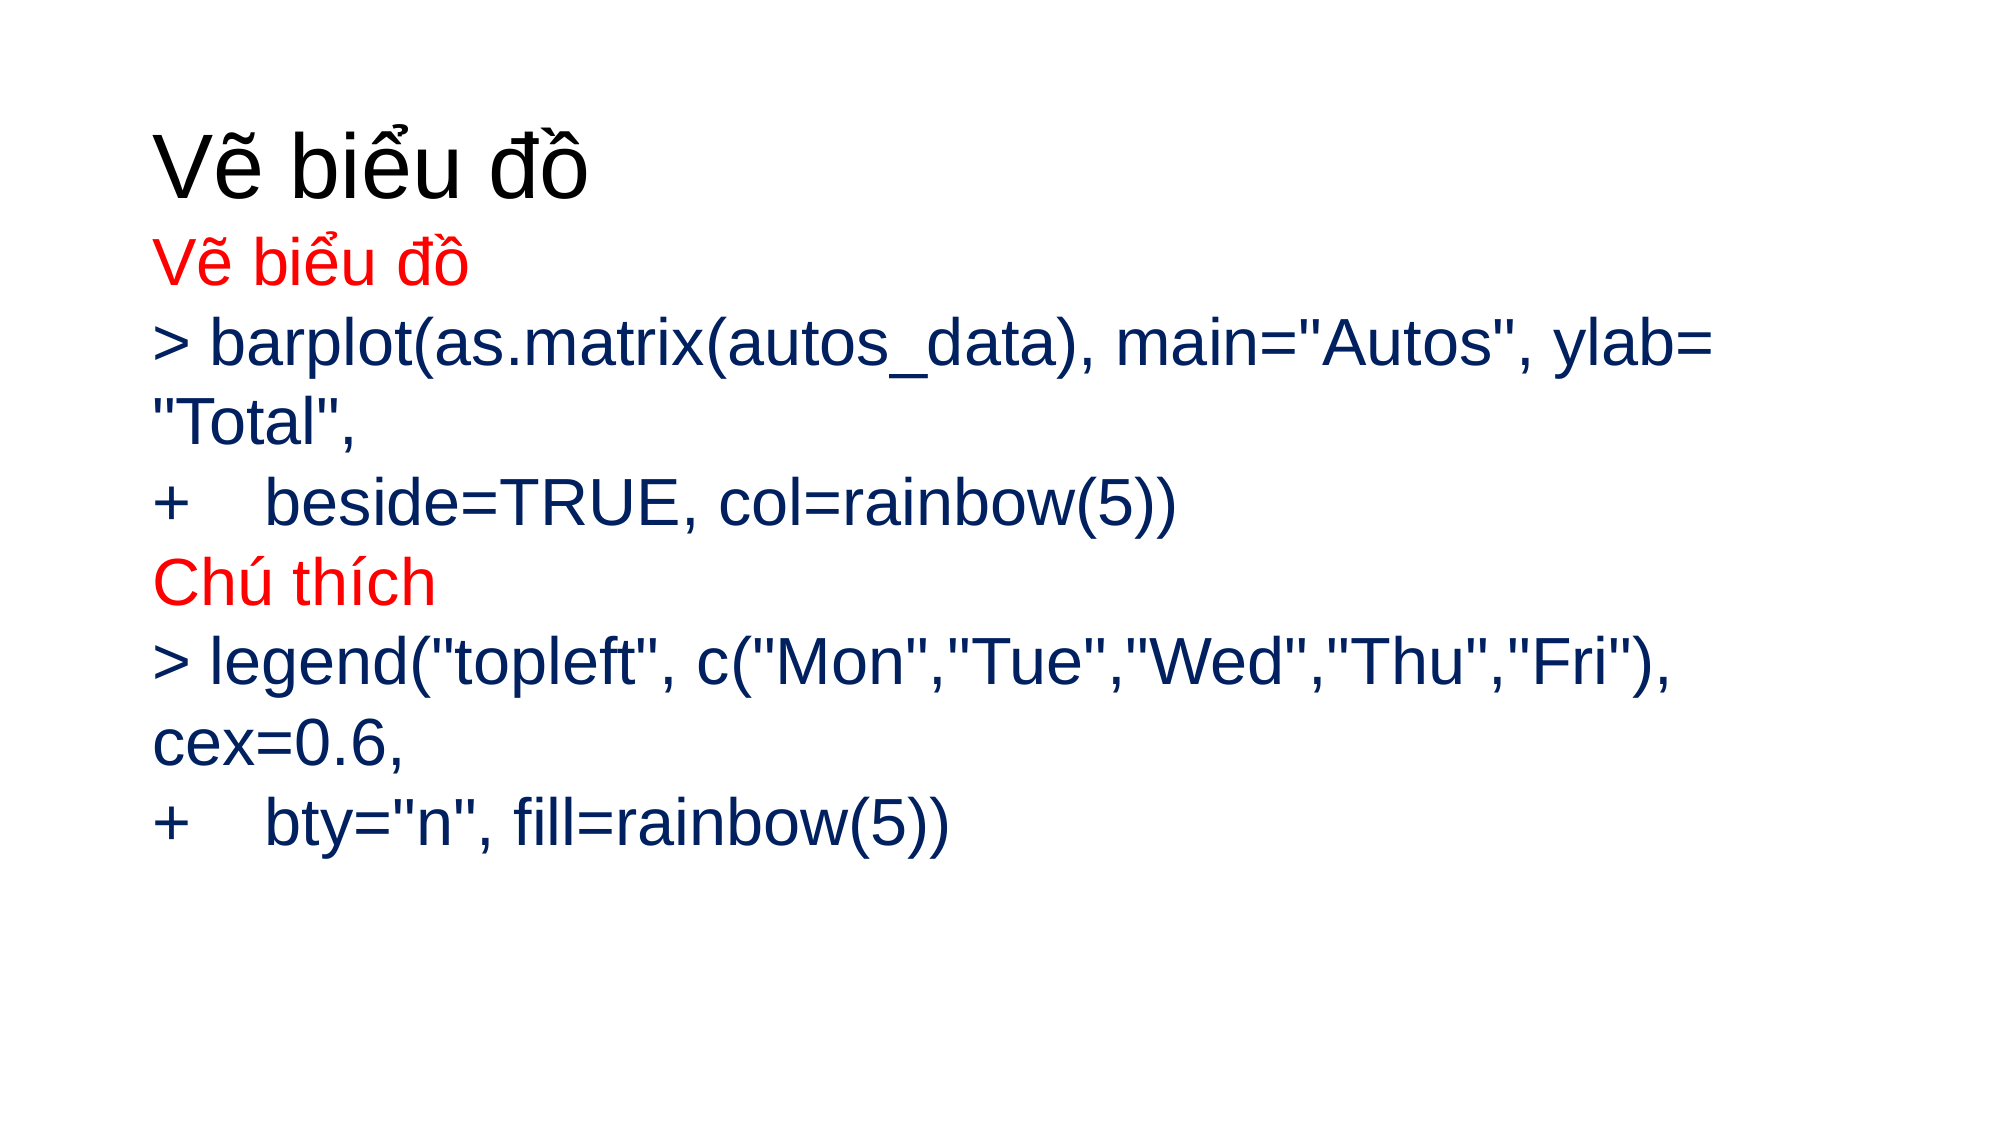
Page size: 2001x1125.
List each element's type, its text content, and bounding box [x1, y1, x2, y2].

title Vẽ biểu đồ [137, 59, 1863, 211]
text_box Vẽ biểu đồ > barplot(as.matrix(autos_data), main="Autos", ylab= "Total", + beside=TRUE, col=rainbow(5)) Chú thích > legend("topleft", c("Mon","Tue","Wed","Thu","Fri"), cex=0.6, + bty="n", fill=rainbow(5)) [137, 211, 1863, 1116]
